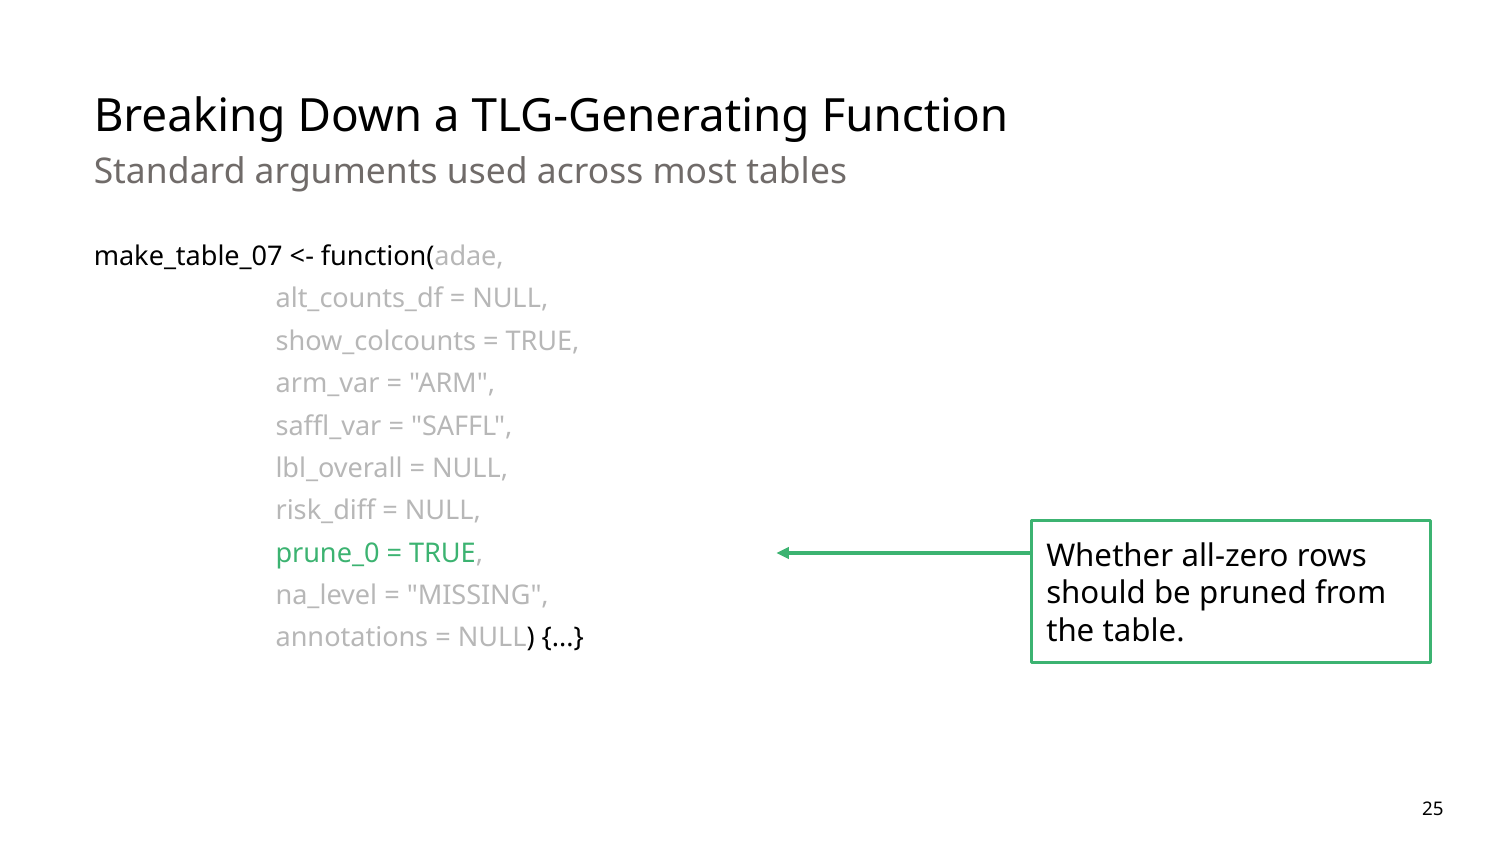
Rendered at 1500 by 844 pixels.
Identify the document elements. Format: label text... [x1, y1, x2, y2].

text_box Whether all-zero rows should be pruned from the table. [1031, 520, 1431, 663]
subtitle Standard arguments used across most tables [93, 145, 1313, 200]
list make_table_07 <- function(adae, alt_counts_df = NULL, show_colcounts = TRUE, arm_var = "ARM", saffl_var = "SAFFL", lbl_overall = NULL, risk_diff = NULL, prune_0 = TRUE, na_level = "MISSING", annotations = NULL) {...} [93, 236, 1444, 788]
title Breaking Down a TLG-Generating Function [93, 70, 1313, 134]
